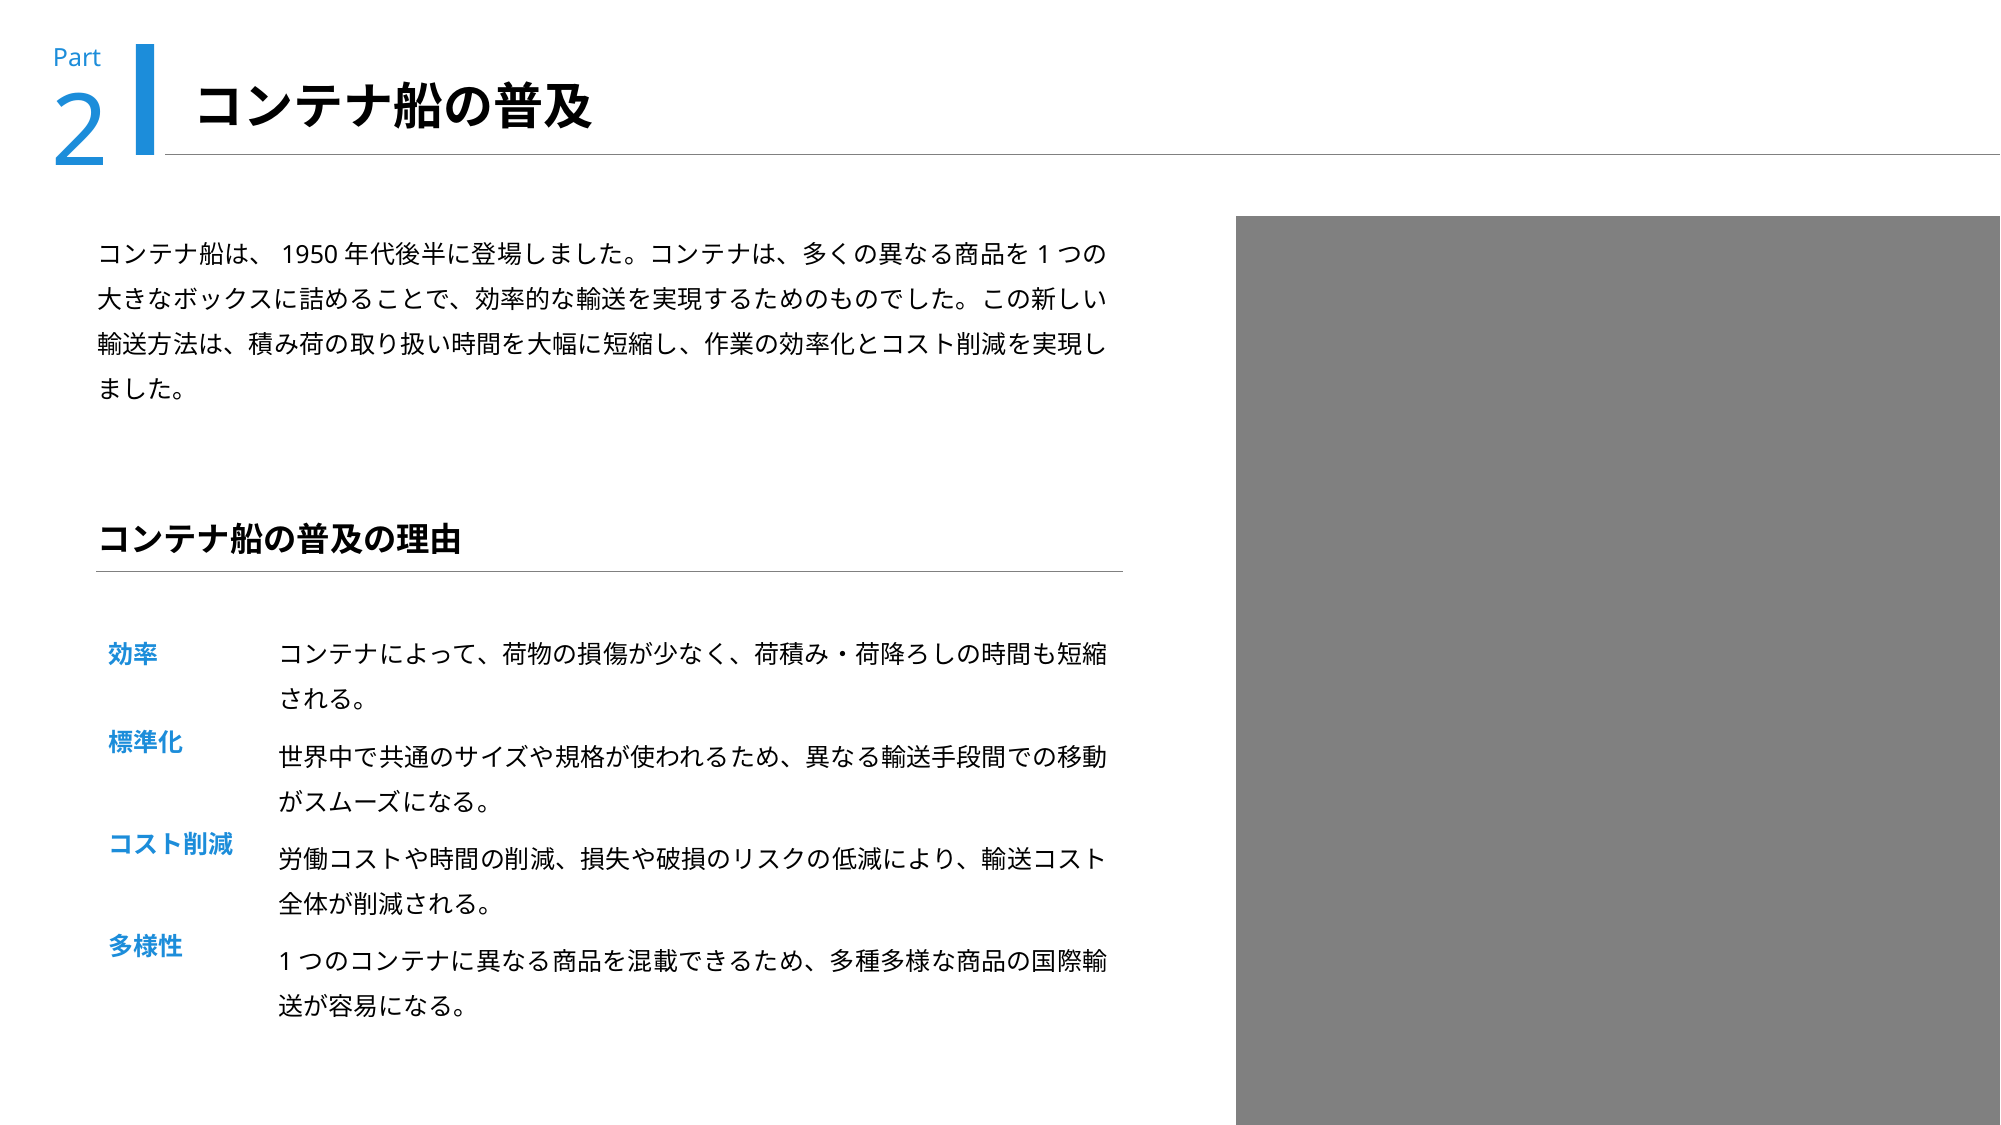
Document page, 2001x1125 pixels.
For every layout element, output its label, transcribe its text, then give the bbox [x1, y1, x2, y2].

text_box Part [12, 34, 143, 79]
text_box コンテナによって、荷物の損傷が少なく、荷積み・荷降ろしの時間も短縮される。 世界中で共通のサイズや規格が使われるため、異なる輸送手段間での移動がスムーズになる。 労働コストや時間の削減、損失や破損のリスクの低減により、輸送コスト全体が削減される。 1つのコンテナに異なる商品を混載できるため、多種多様な商品の国際輸送が容易になる。 [263, 616, 1123, 1028]
text_box コンテナ船の普及 [178, 66, 893, 142]
text_box コンテナ船の普及の理由 [82, 490, 1083, 566]
text_box [1235, 215, 2000, 1125]
text_box コンテナ船は、1950年代後半に登場しました。コンテナは、多くの異なる商品を1つの大きなボックスに詰めることで、効率的な輸送を実現するためのものでした。この新しい輸送方法は、積み荷の取り扱い時間を大幅に短縮し、作業の効率化とコスト削減を実現しました。 [82, 216, 1123, 411]
text_box 効率 標準化 コスト削減 多様性 [93, 616, 264, 969]
text_box [148, 43, 155, 156]
text_box 2 [12, 34, 148, 193]
